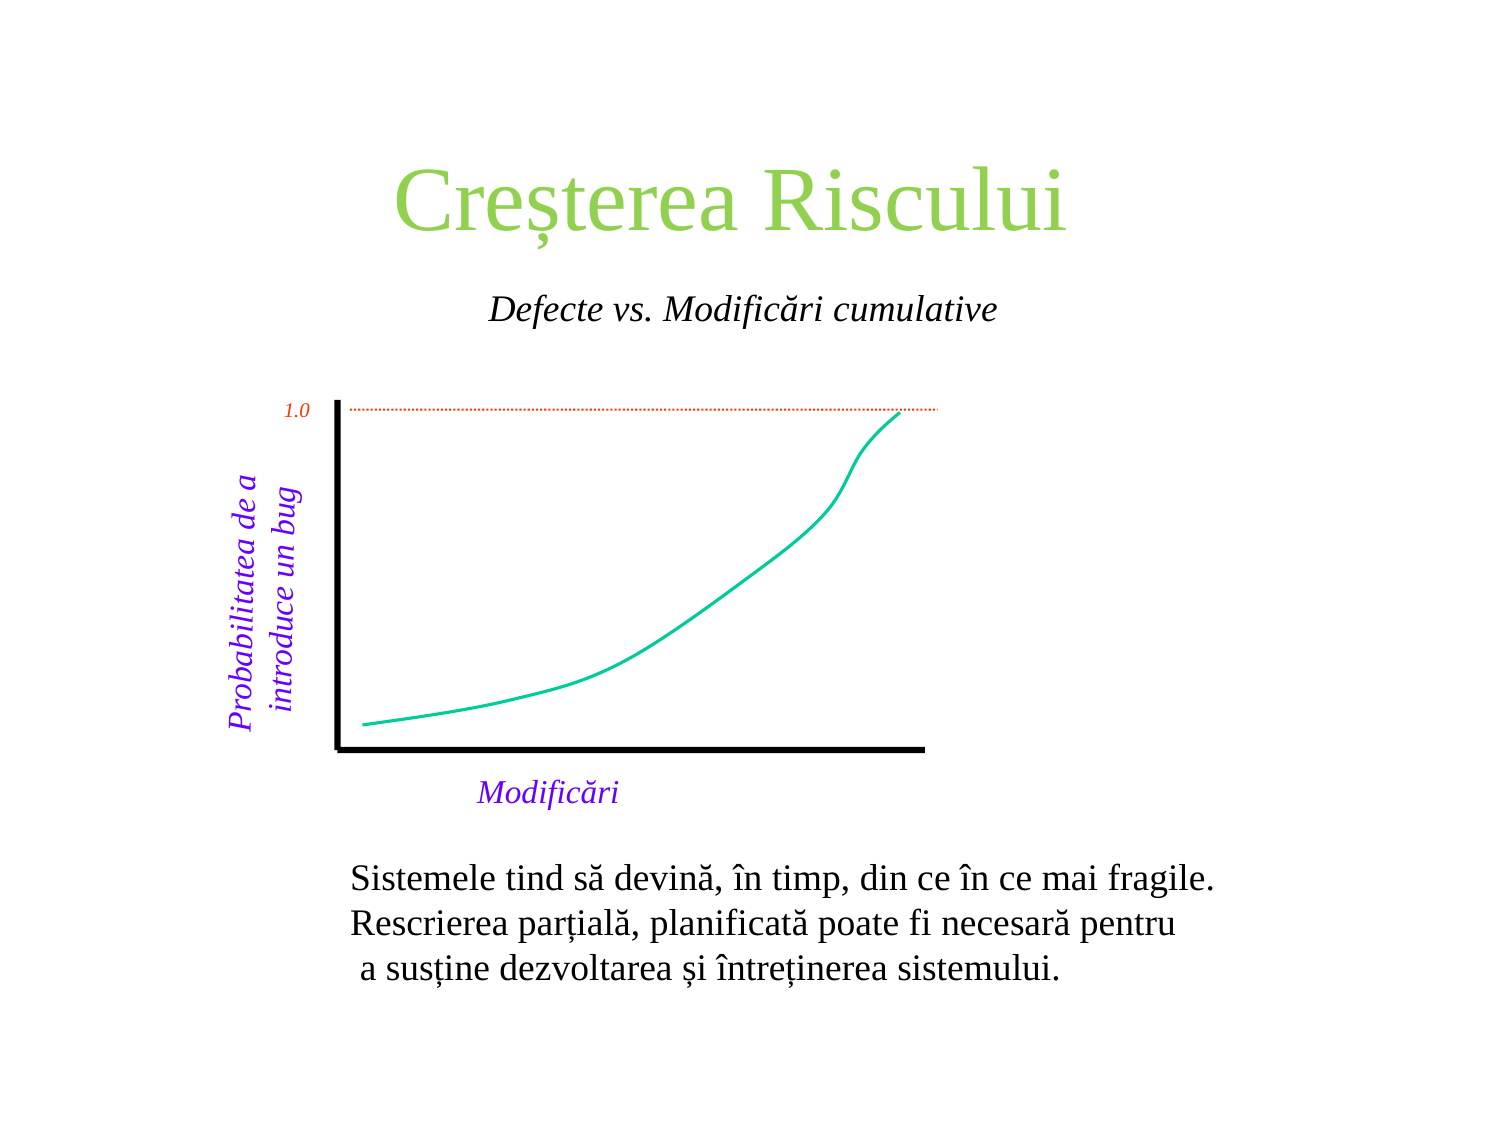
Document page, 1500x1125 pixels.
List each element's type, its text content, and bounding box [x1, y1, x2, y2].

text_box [337, 399, 925, 750]
text_box Sistemele tind să devină, în timp, din ce în ce mai fragile. Rescrierea parțială, planificată poate fi necesară pentru a susține dezvoltarea și întreținerea sistemului. [335, 845, 1242, 995]
title Creșterea Riscului [249, 112, 1213, 275]
text_box Modificări [462, 762, 635, 818]
text_box Probabilitatea de a introduce un bug [209, 450, 310, 748]
text_box 1.0 [268, 389, 325, 430]
text_box Defecte vs. Modificări cumulative [473, 276, 1014, 336]
